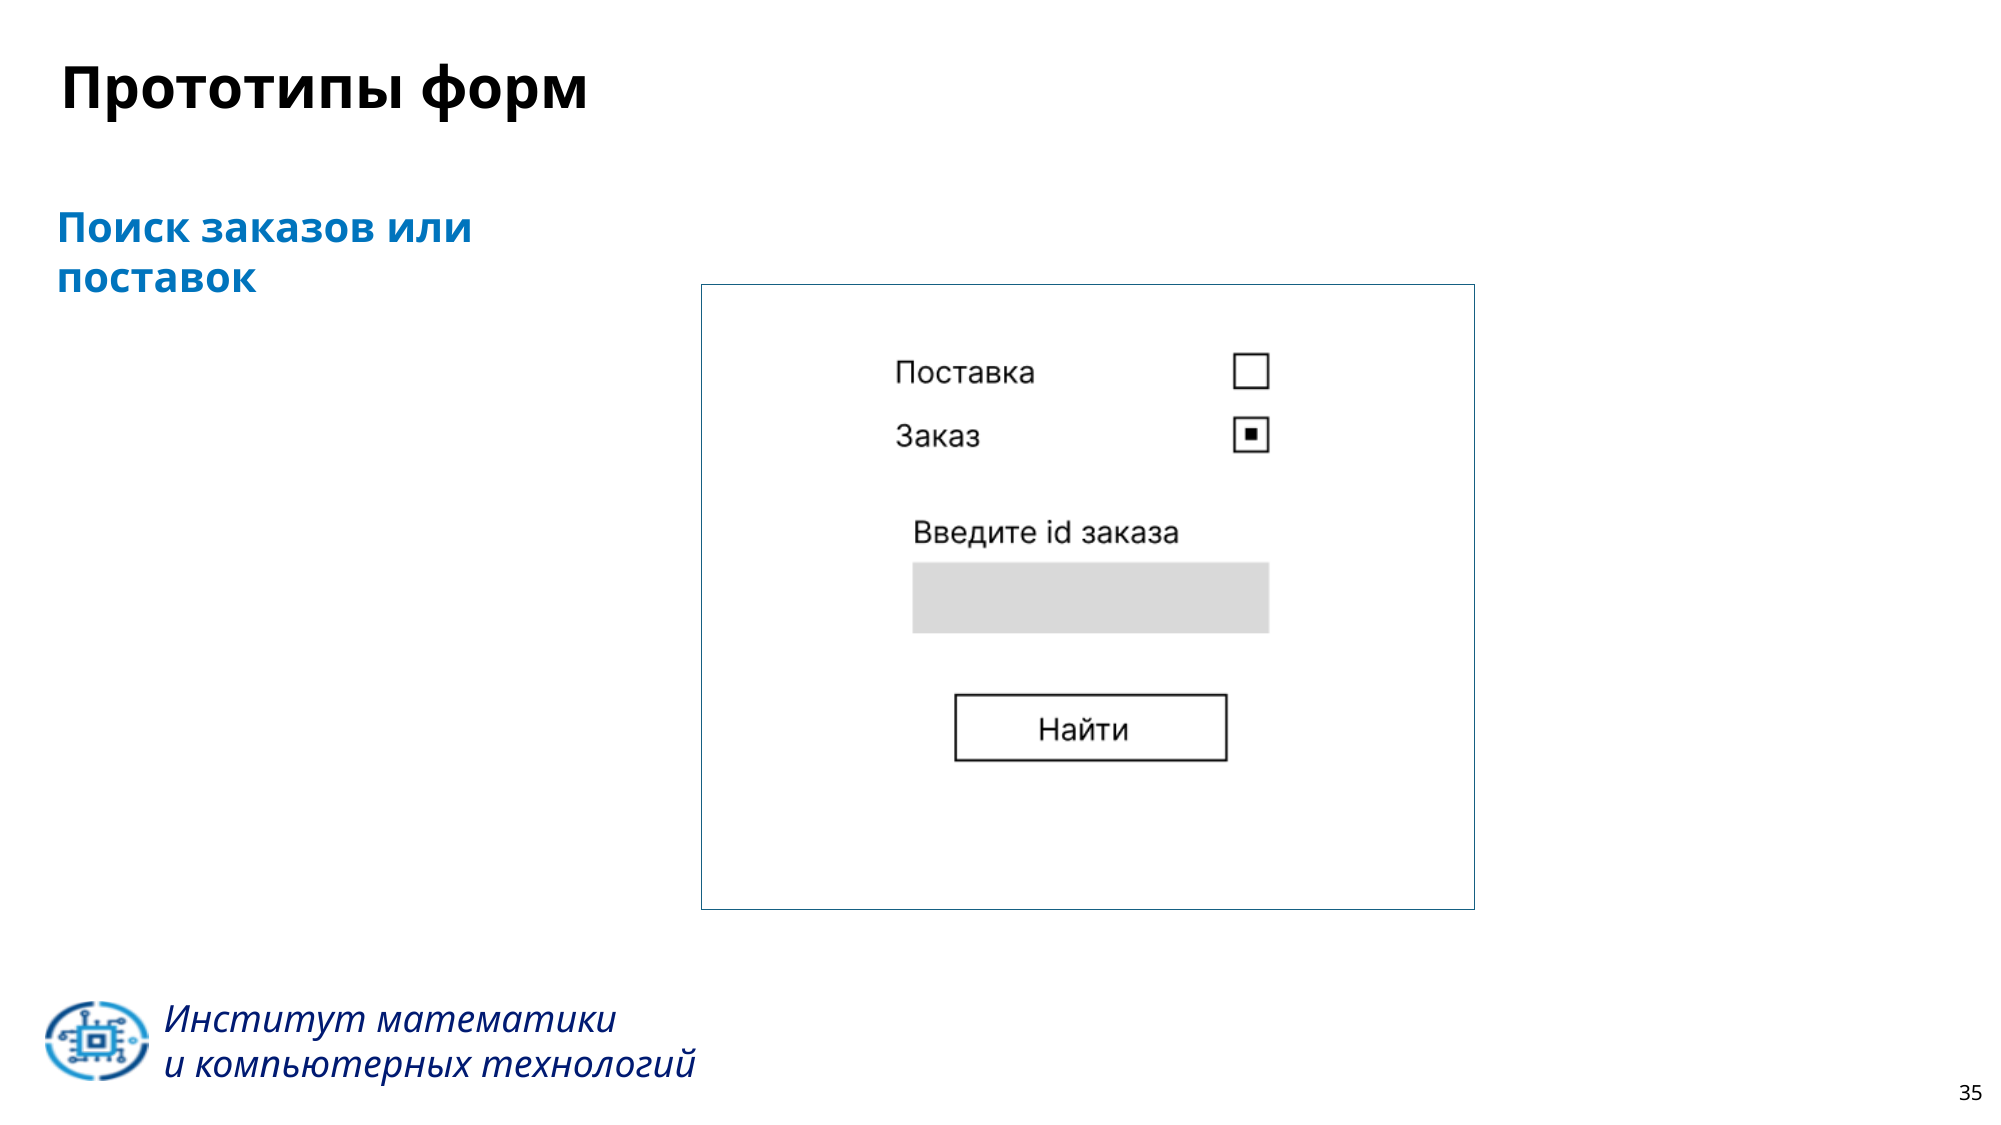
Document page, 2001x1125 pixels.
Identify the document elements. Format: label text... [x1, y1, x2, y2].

picture [700, 283, 1476, 911]
picture [45, 1001, 150, 1082]
text_box 35 [1947, 1063, 1998, 1125]
text_box Поиск заказов или поставок [45, 205, 586, 266]
text_box Институт математики и компьютерных технологий [148, 987, 1149, 1093]
text_box Прототипы форм [45, 35, 988, 205]
